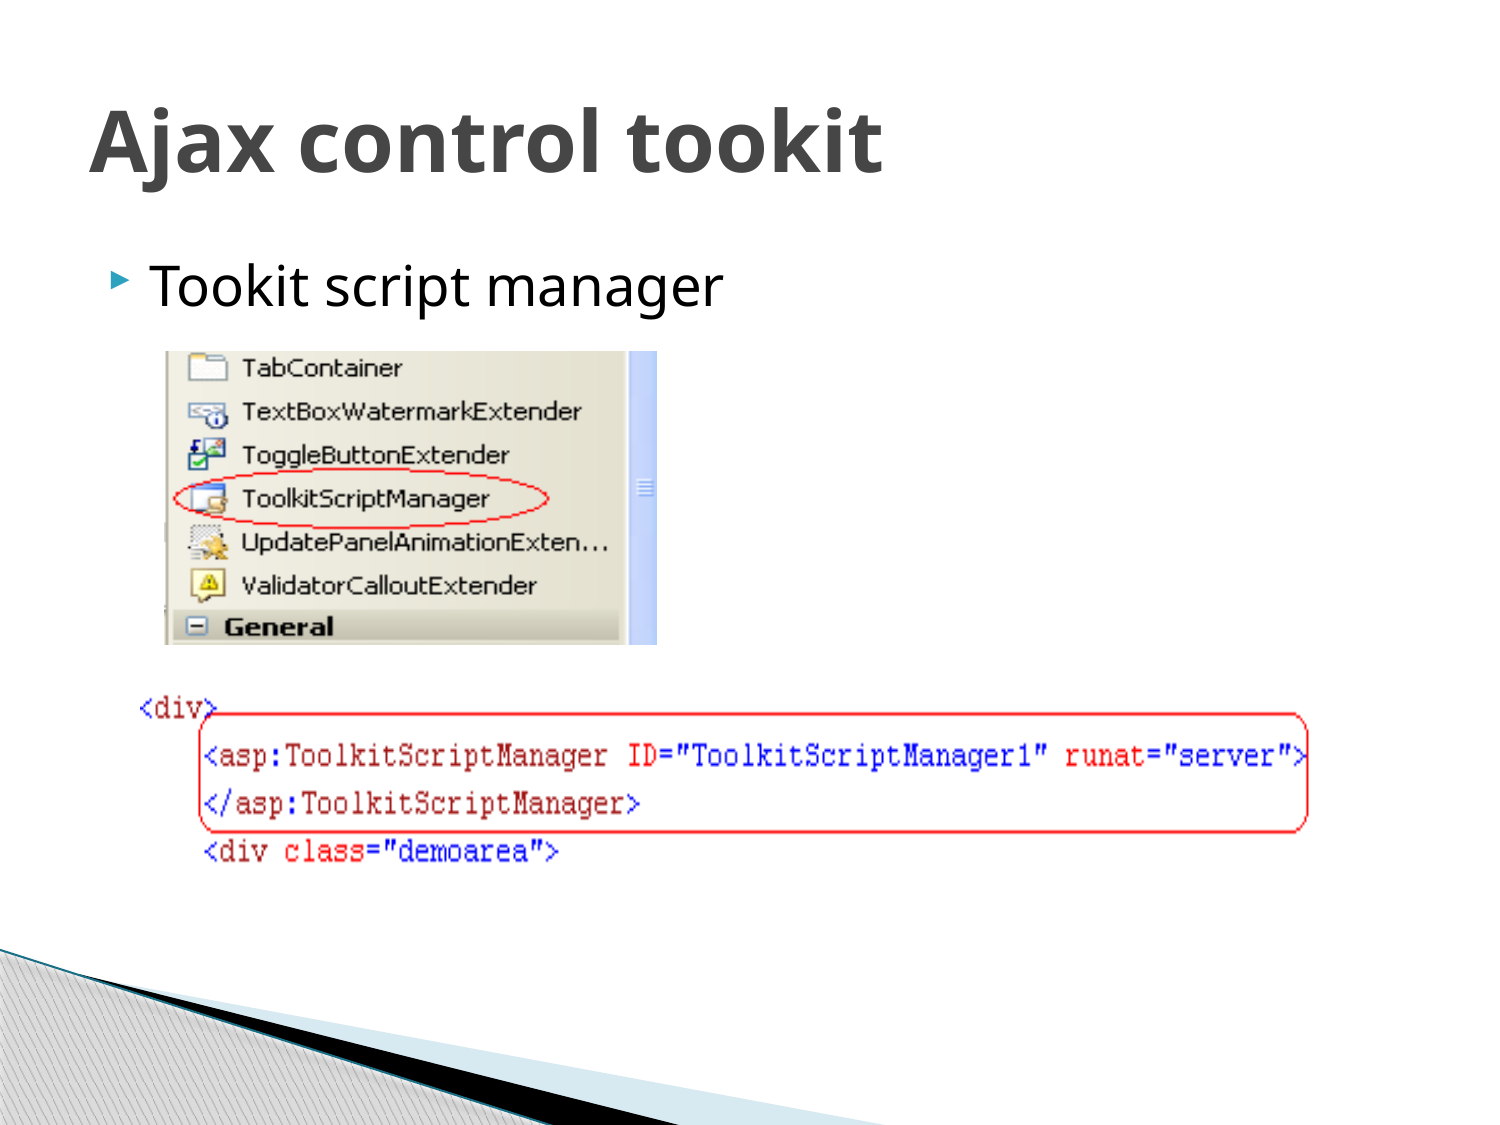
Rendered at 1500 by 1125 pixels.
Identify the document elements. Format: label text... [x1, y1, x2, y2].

picture [163, 351, 657, 645]
title Ajax control tookit [75, 45, 1425, 233]
picture [140, 691, 1313, 868]
list Tookit script manager [75, 243, 1425, 986]
